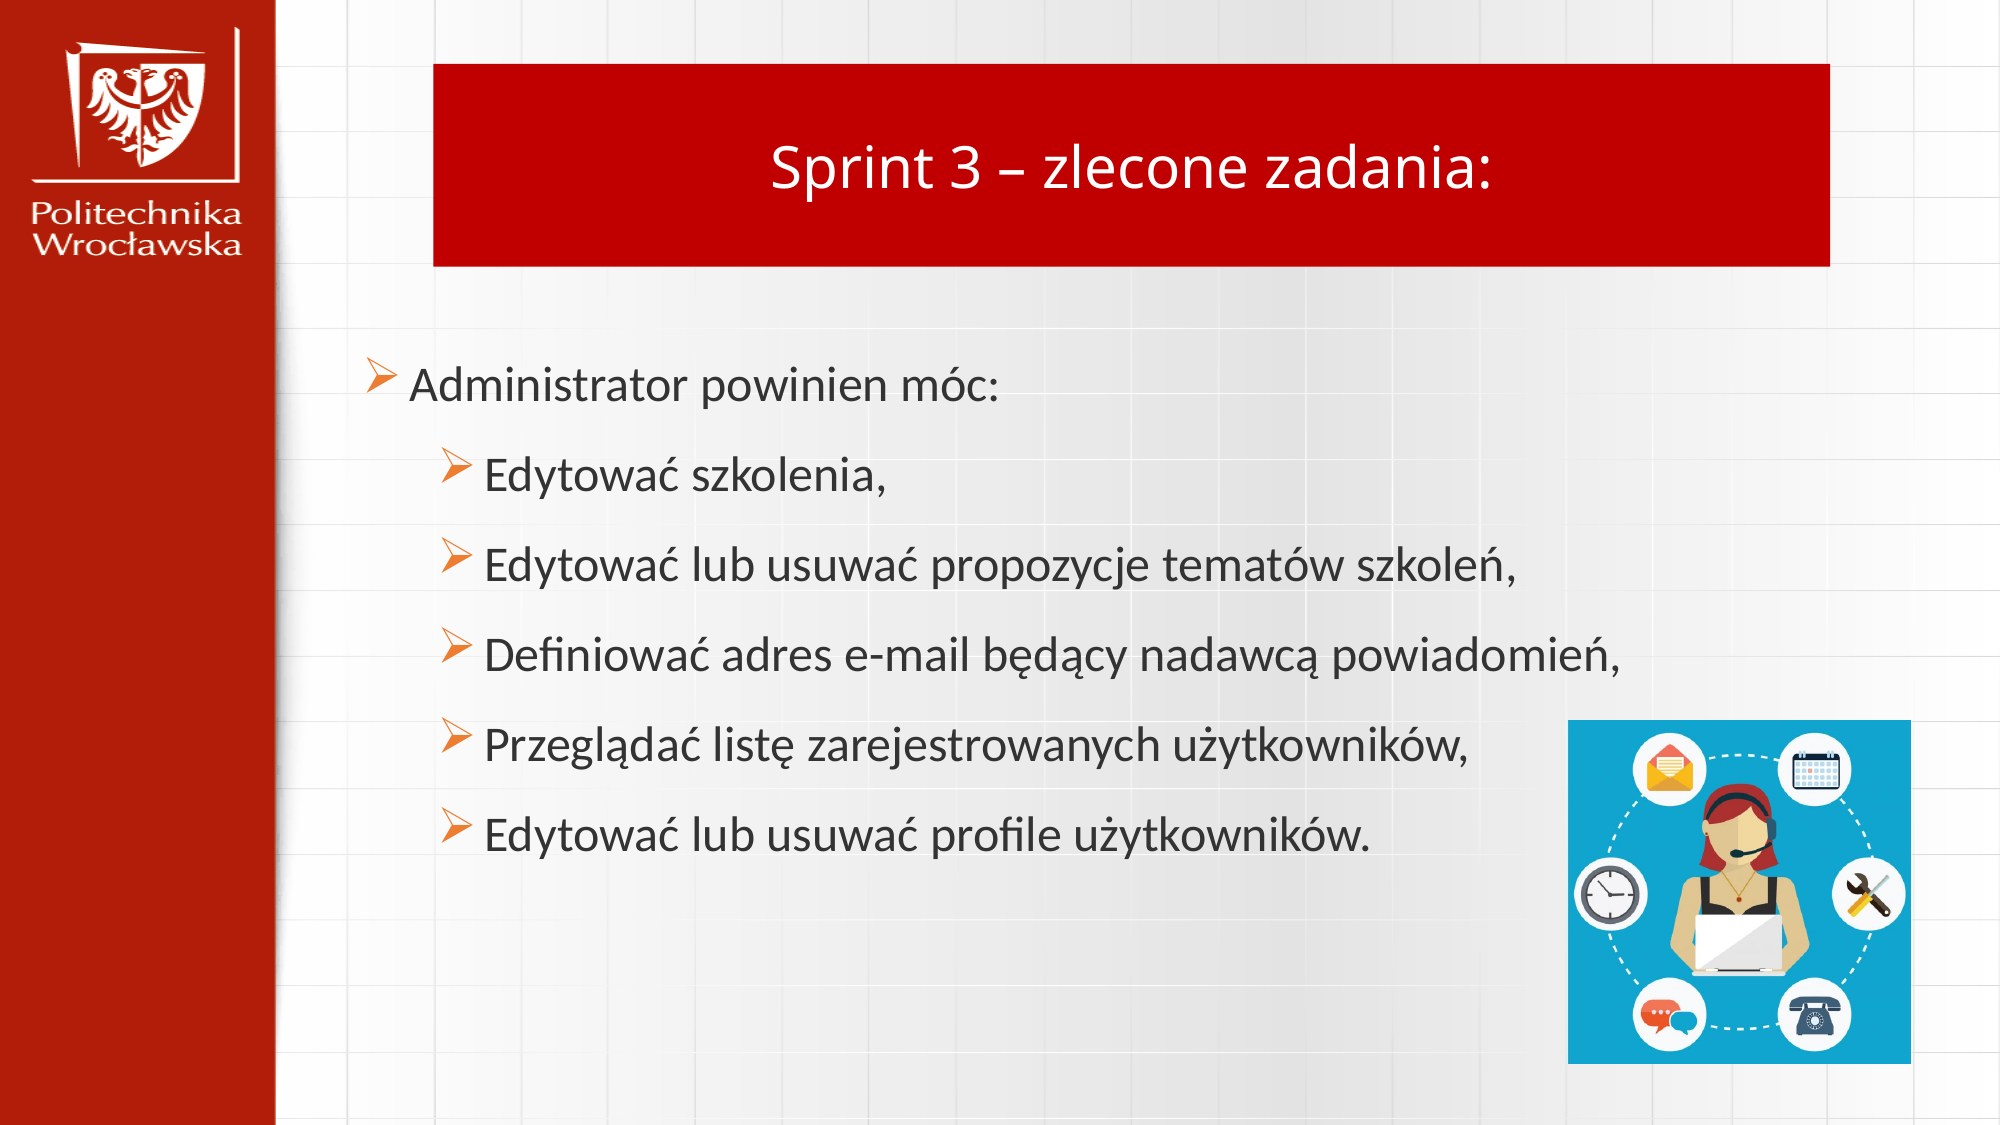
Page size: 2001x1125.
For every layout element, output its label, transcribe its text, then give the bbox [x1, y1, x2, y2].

text_box Administrator powinien móc: Edytować szkolenia, Edytować lub usuwać propozycje tematów szkoleń, Definiować adres e-mail będący nadawcą powiadomień, Przeglądać listę zarejestrowanych użytkowników, Edytować lub usuwać profile użytkowników. [347, 314, 1745, 869]
picture [0, 0, 2000, 1125]
list Sprint 3 – zlecone zadania: [433, 63, 1831, 267]
